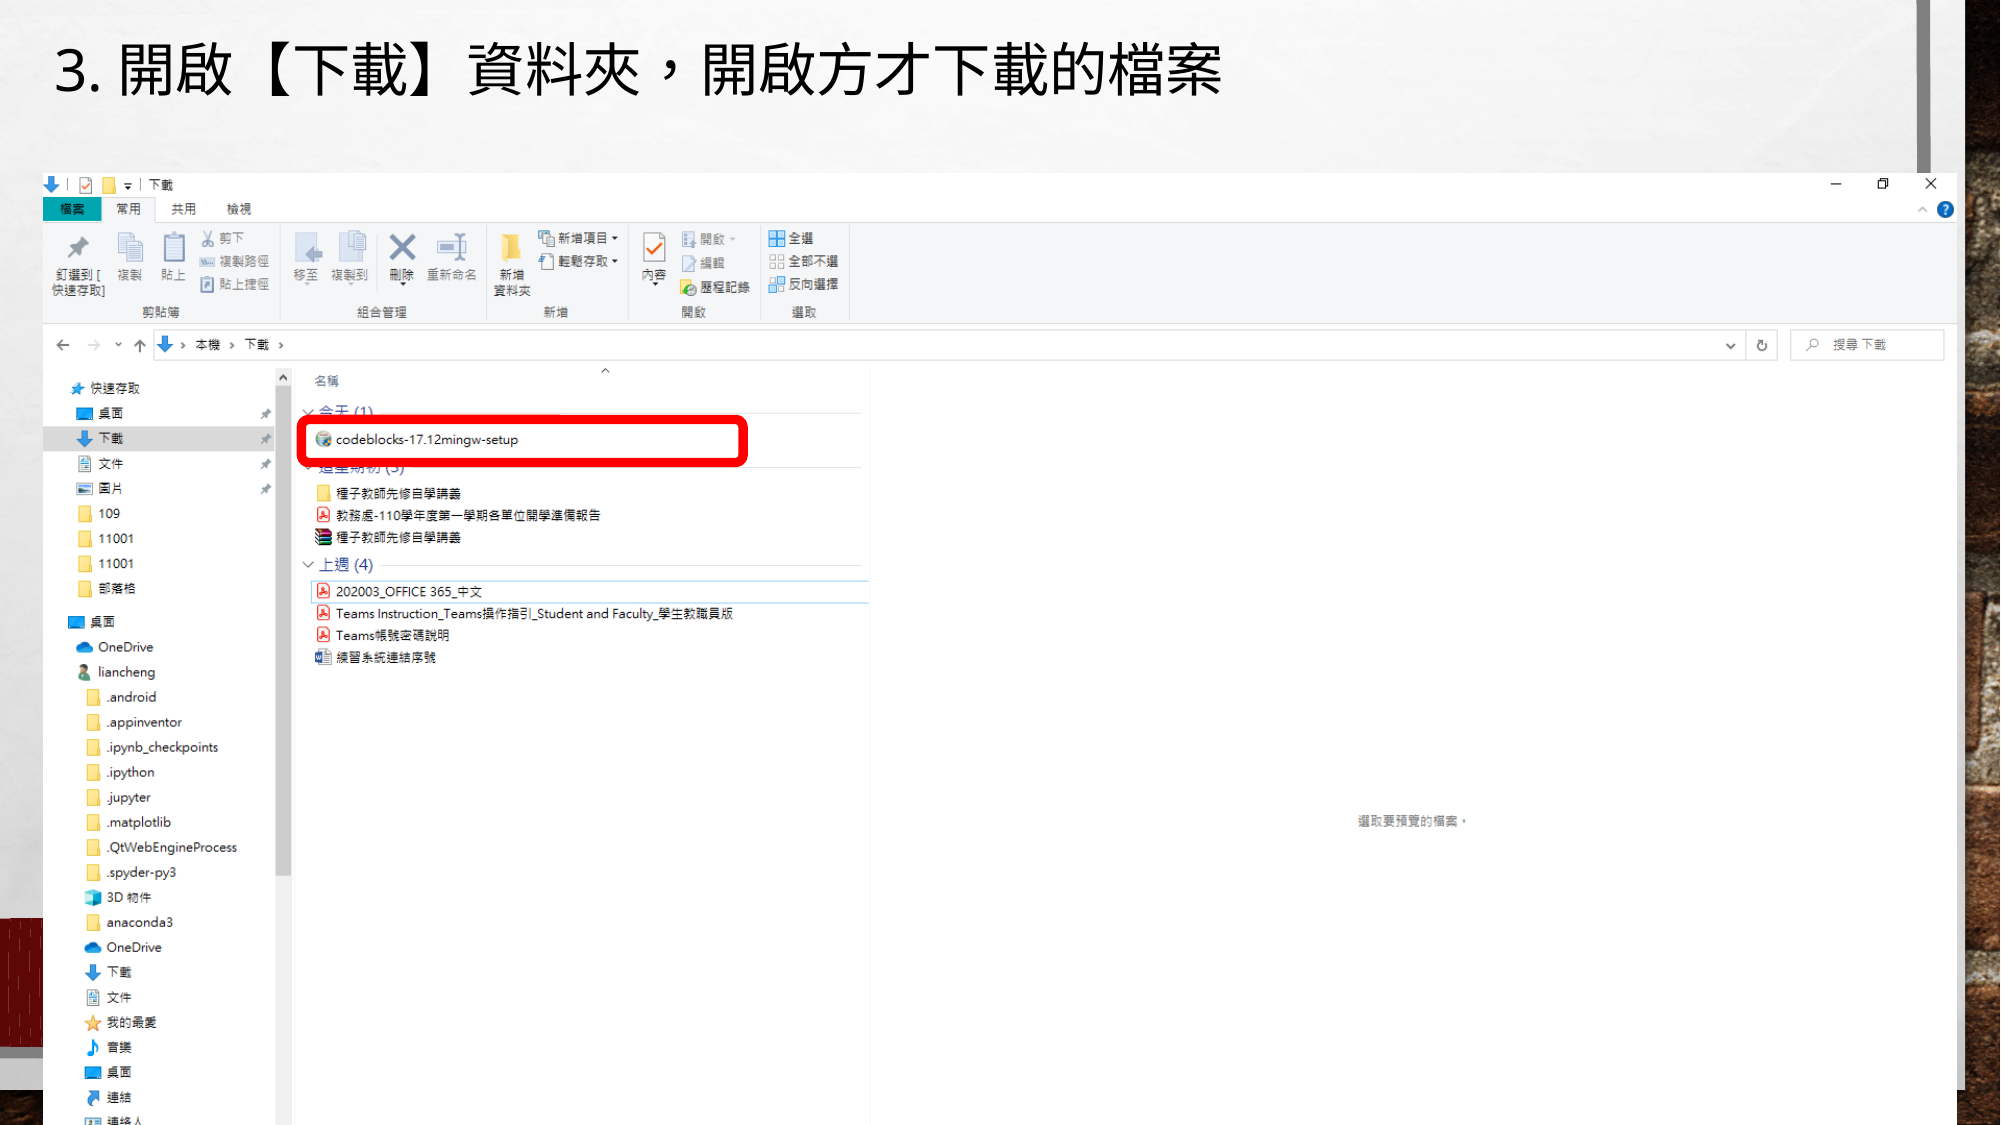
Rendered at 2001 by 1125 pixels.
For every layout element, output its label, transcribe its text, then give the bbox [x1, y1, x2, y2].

picture [0, 0, 2000, 1125]
text_box 3.開啟【下載】資料夾，開啟方才下載的檔案 [39, 26, 1239, 111]
